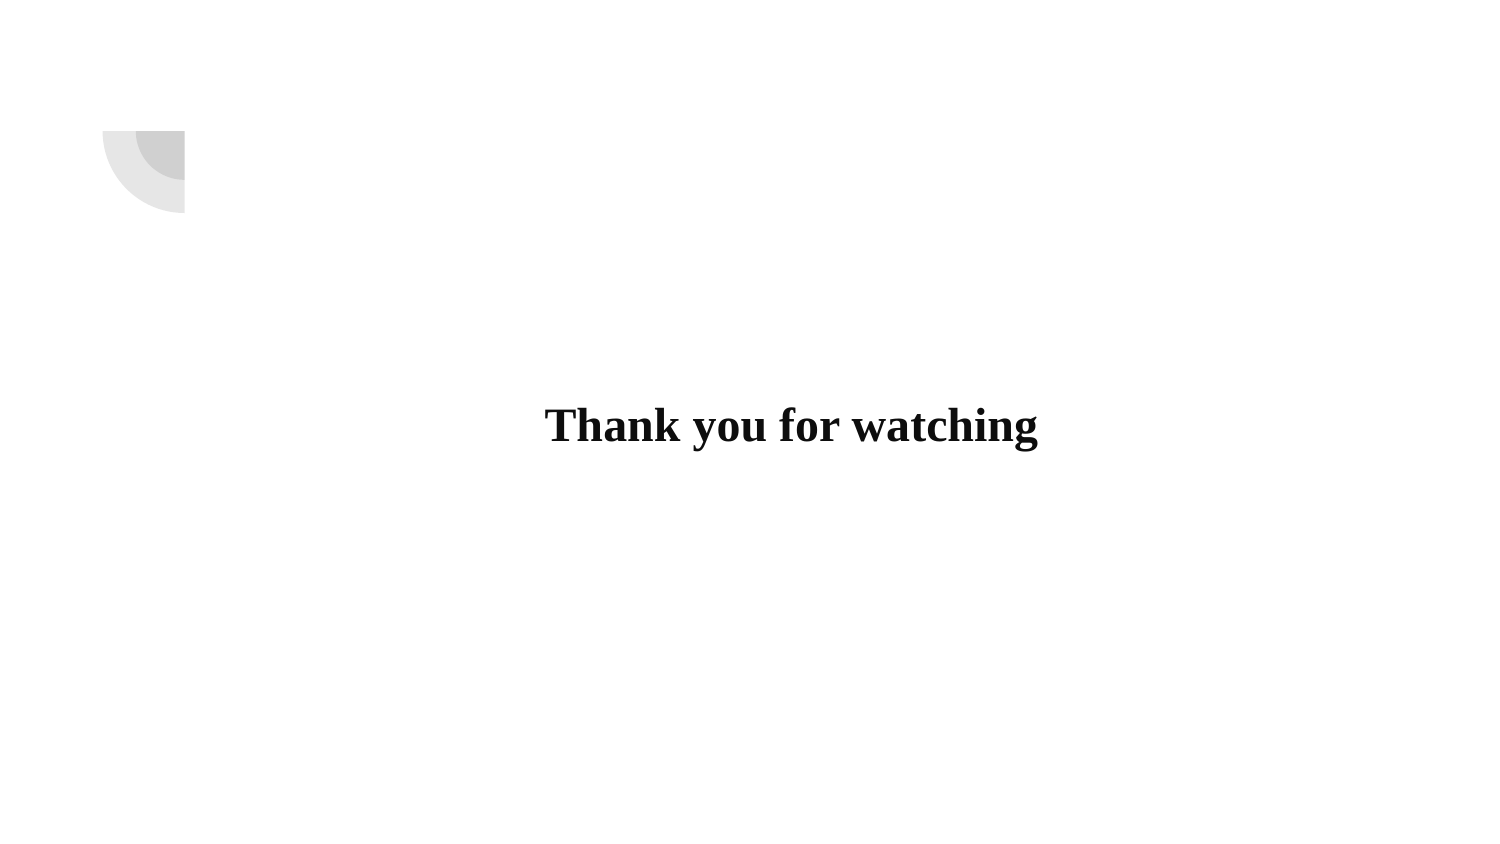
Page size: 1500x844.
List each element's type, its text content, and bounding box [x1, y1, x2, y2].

title Thank you for watching [173, 369, 1327, 534]
